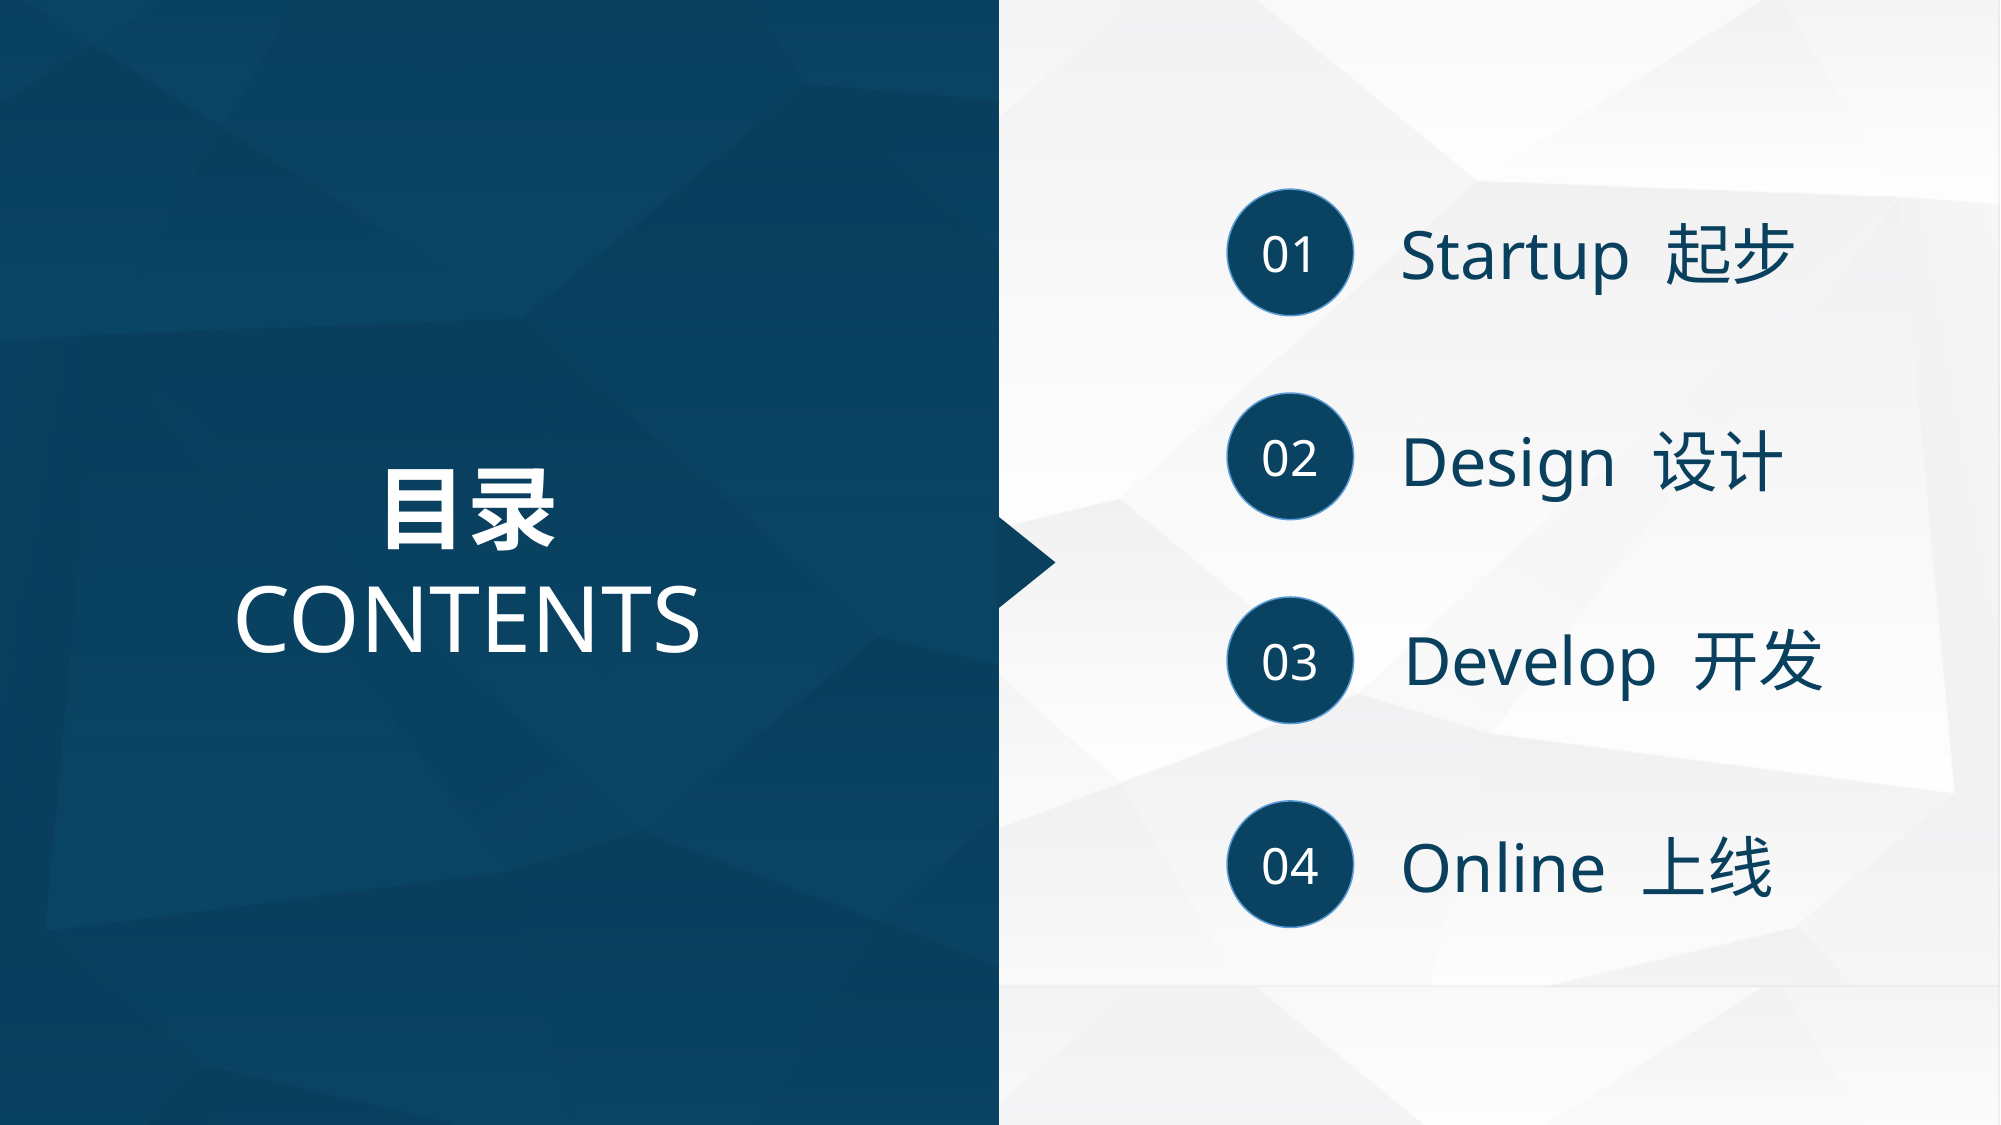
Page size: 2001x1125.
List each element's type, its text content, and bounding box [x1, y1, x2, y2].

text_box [1226, 188, 1808, 316]
picture [0, 0, 2000, 1125]
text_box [1226, 800, 1784, 928]
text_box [1226, 596, 1838, 724]
text_box [996, 515, 1056, 610]
text_box 目录 CONTENTS [217, 443, 718, 679]
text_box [1226, 392, 1796, 520]
